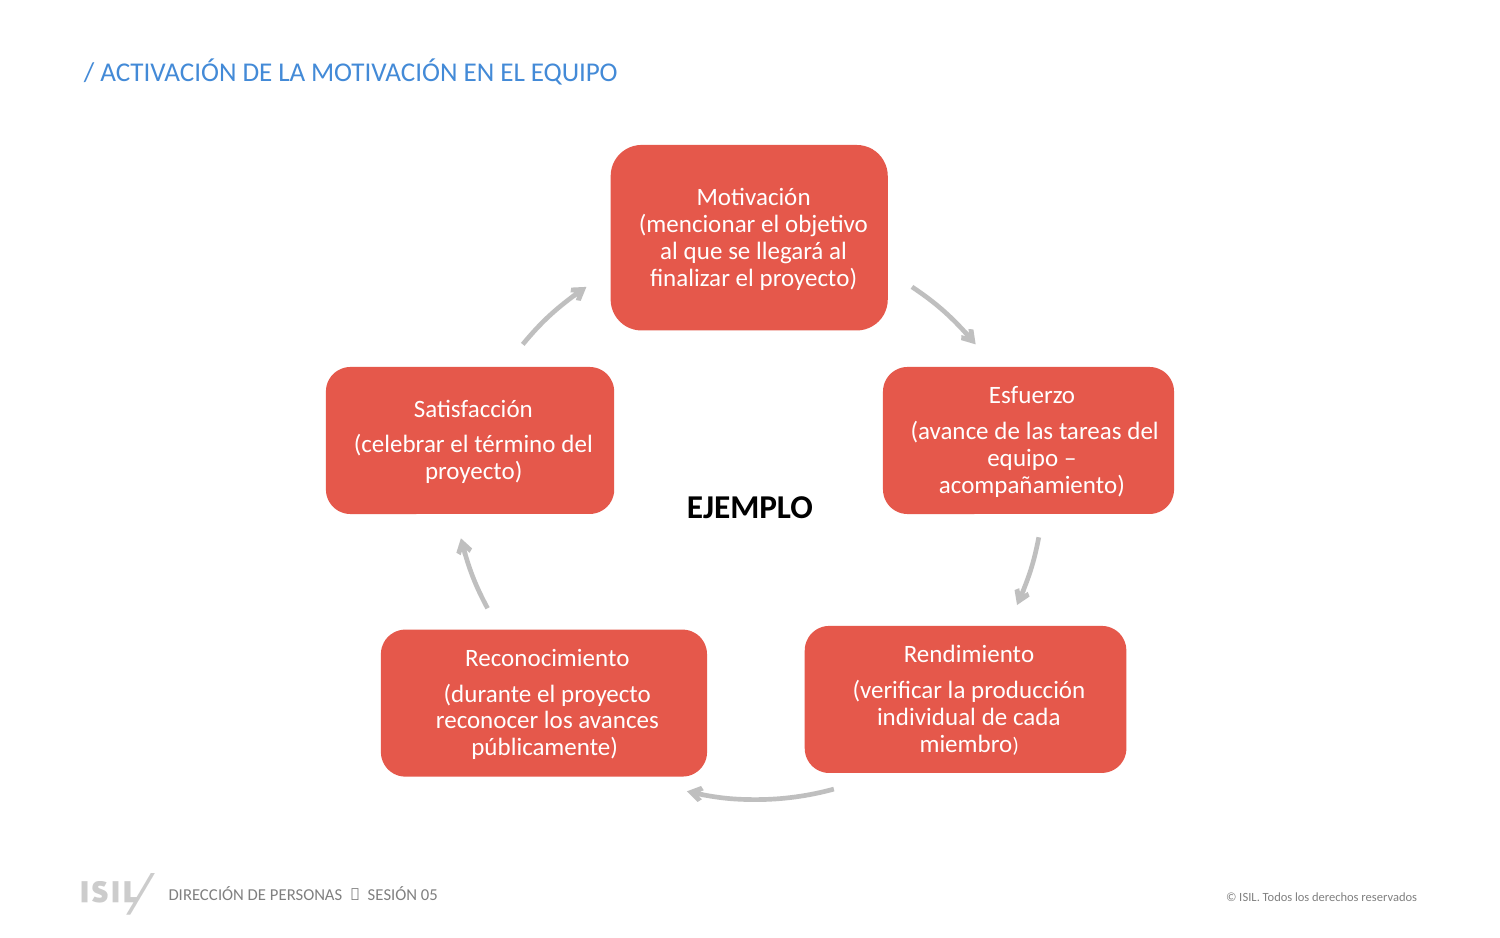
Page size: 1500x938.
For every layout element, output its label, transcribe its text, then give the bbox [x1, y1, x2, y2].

text_box / ACTIVACIÓN DE LA MOTIVACIÓN EN EL EQUIPO [83, 54, 777, 87]
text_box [256, 154, 1244, 843]
